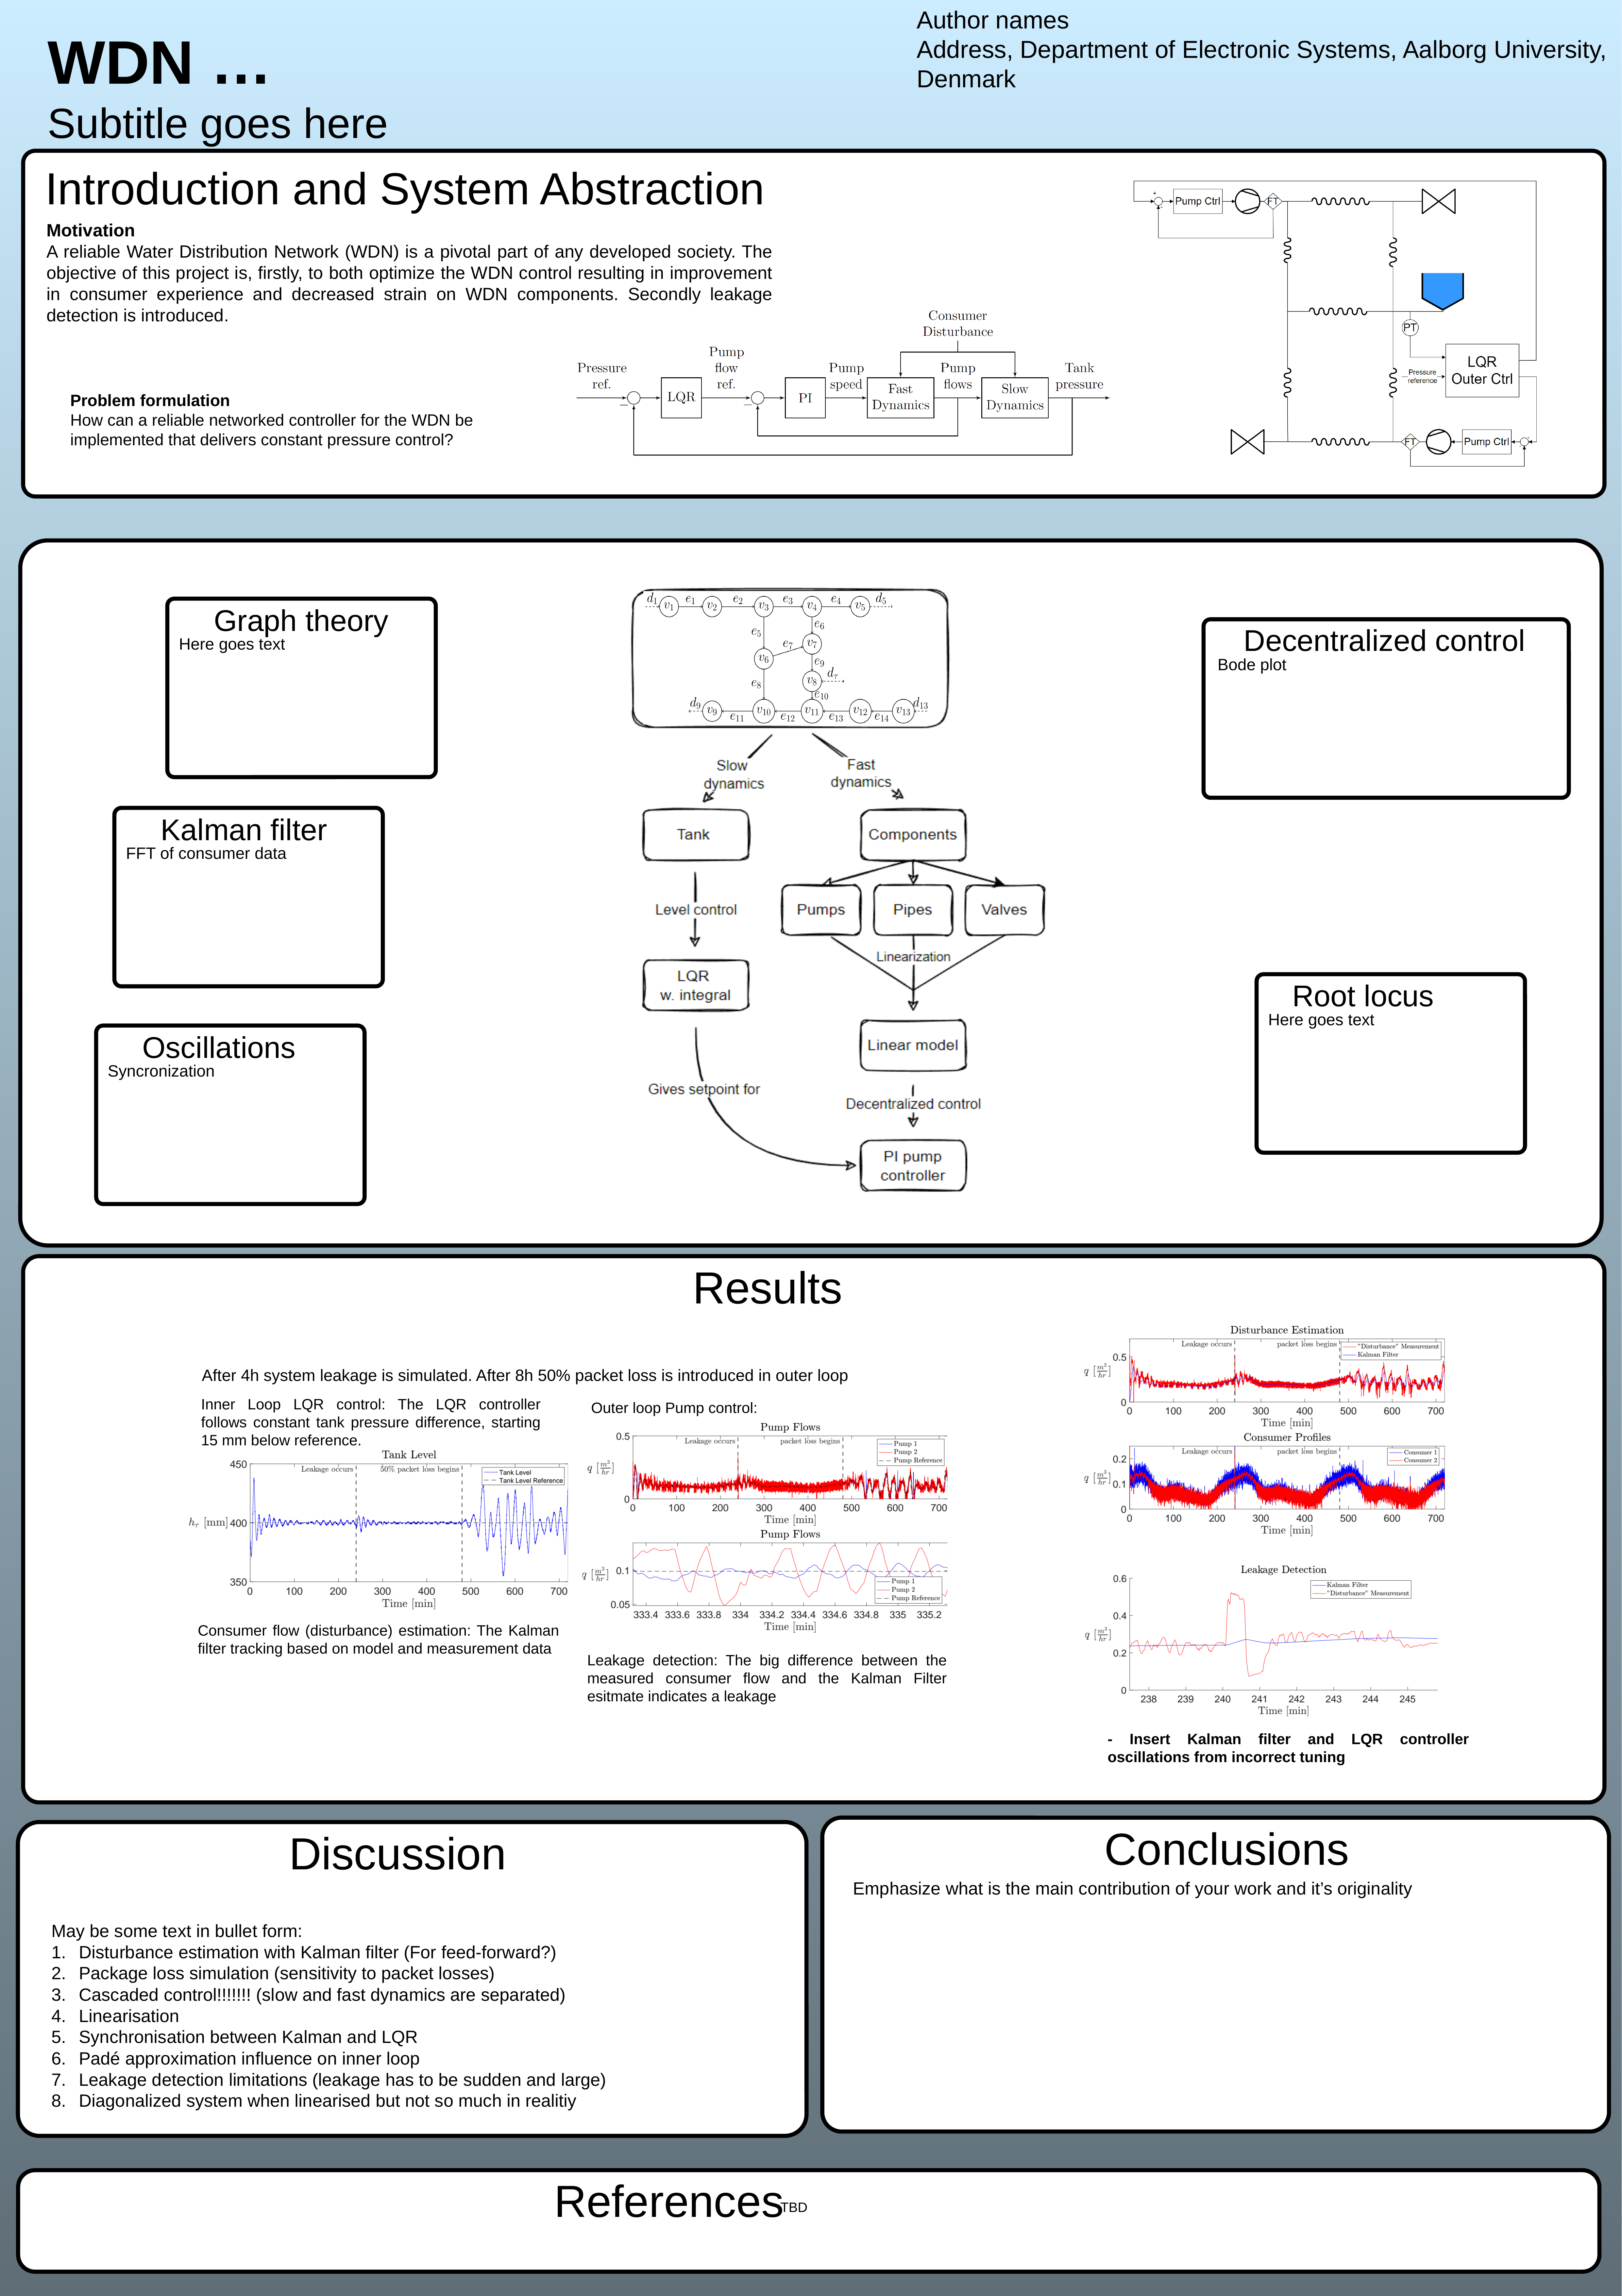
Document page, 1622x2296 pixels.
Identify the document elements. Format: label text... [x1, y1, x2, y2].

picture [189, 1451, 568, 1609]
text_box Introduction and System Abstraction [35, 157, 775, 216]
text_box WDN … Subtitle goes here [42, 20, 1555, 149]
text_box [18, 1822, 807, 2136]
picture [582, 1423, 948, 1633]
picture [575, 308, 1111, 458]
text_box [23, 151, 1605, 497]
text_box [822, 1817, 1609, 2132]
text_box Author names Address, Department of Electronic Systems, Aalborg University, Denmark [912, 2, 1622, 95]
text_box Problem formulation How can a reliable networked controller for the WDN be implemented that delivers constant pressure control? [65, 413, 558, 471]
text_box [1256, 974, 1525, 1153]
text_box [114, 808, 383, 987]
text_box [167, 598, 436, 777]
picture [613, 572, 1070, 1199]
picture [1131, 179, 1539, 468]
picture [1085, 1566, 1438, 1716]
picture [1084, 1326, 1445, 1536]
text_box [96, 1025, 365, 1204]
text_box Motivation A reliable Water Distribution Network (WDN) is a pivotal part of any developed society. The objective of this project is, firstly, to both optimize the WDN control resulting in improvement in consumer experience and decreased strain on WDN components. Secondly leakage detection is introduced. [42, 216, 779, 413]
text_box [18, 2169, 1600, 2272]
text_box [20, 540, 1602, 1246]
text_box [1203, 619, 1569, 798]
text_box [23, 1256, 1605, 1803]
